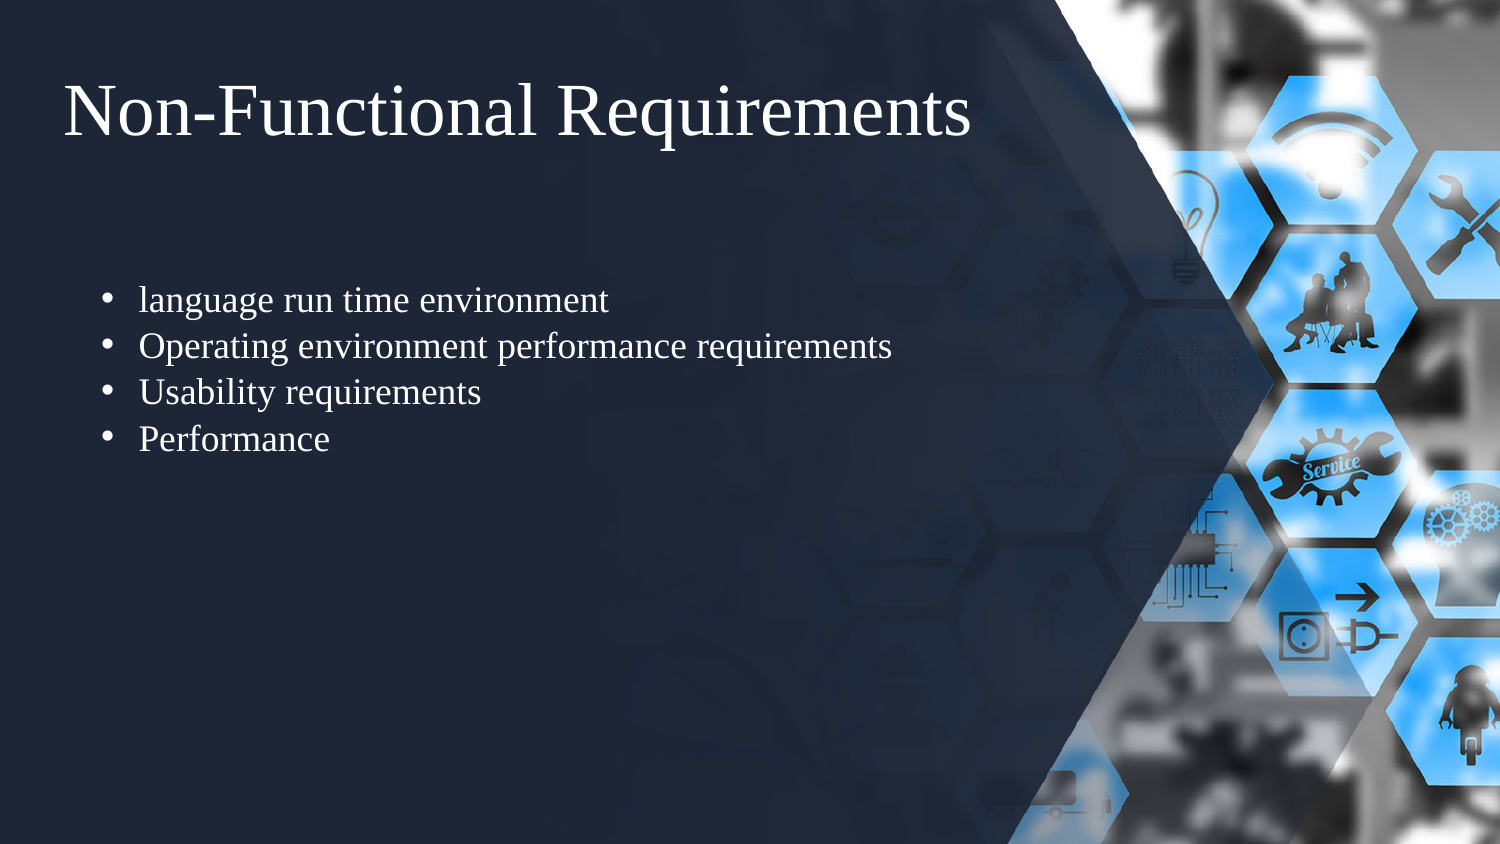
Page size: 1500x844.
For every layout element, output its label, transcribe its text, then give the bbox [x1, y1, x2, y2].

list language run time environment Operating environment performance requirements Usability requirements Performance [48, 267, 1126, 844]
title Non-Functional Requirements [48, 46, 1126, 166]
picture [0, 0, 1500, 844]
